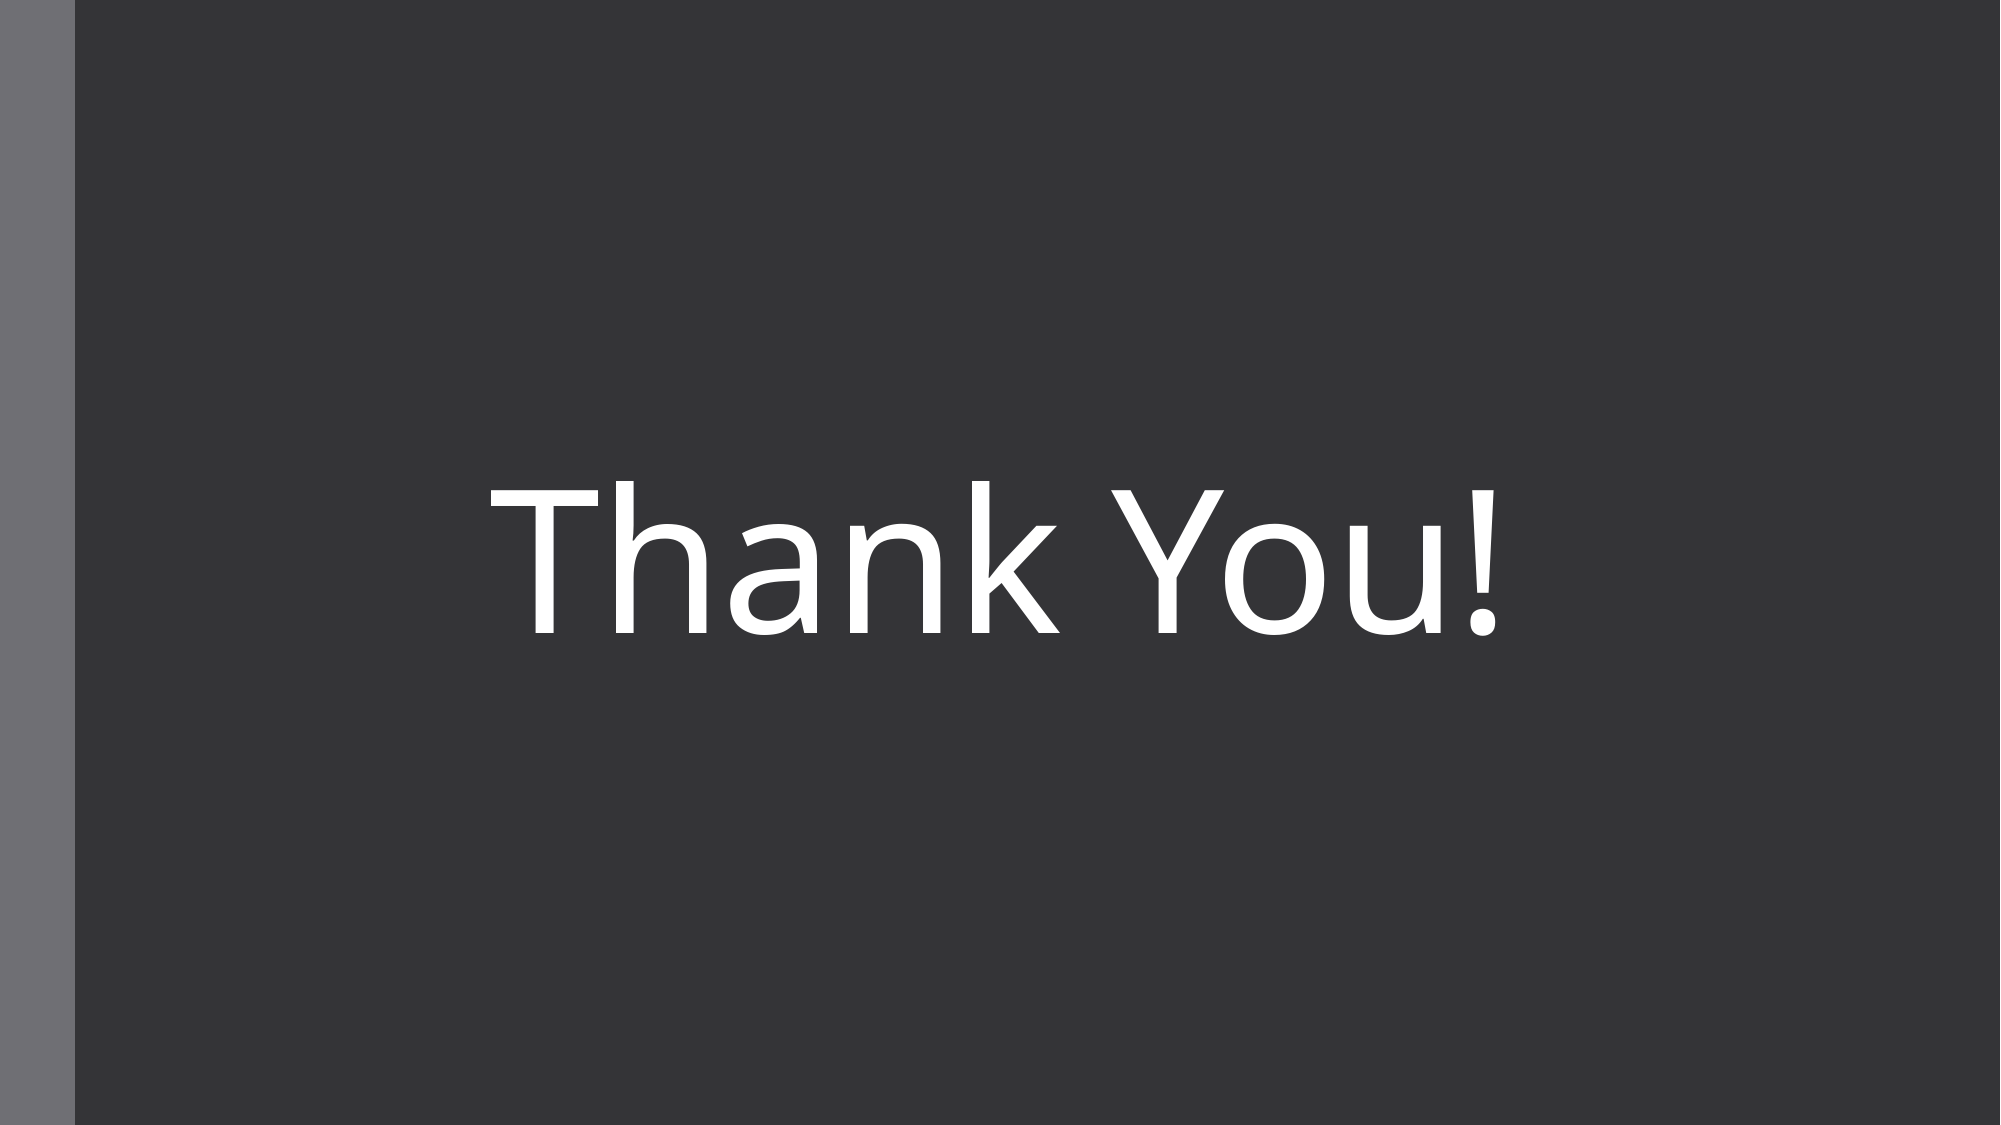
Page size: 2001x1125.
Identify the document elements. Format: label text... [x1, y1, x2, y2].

title Thank You! [474, 19, 2000, 683]
